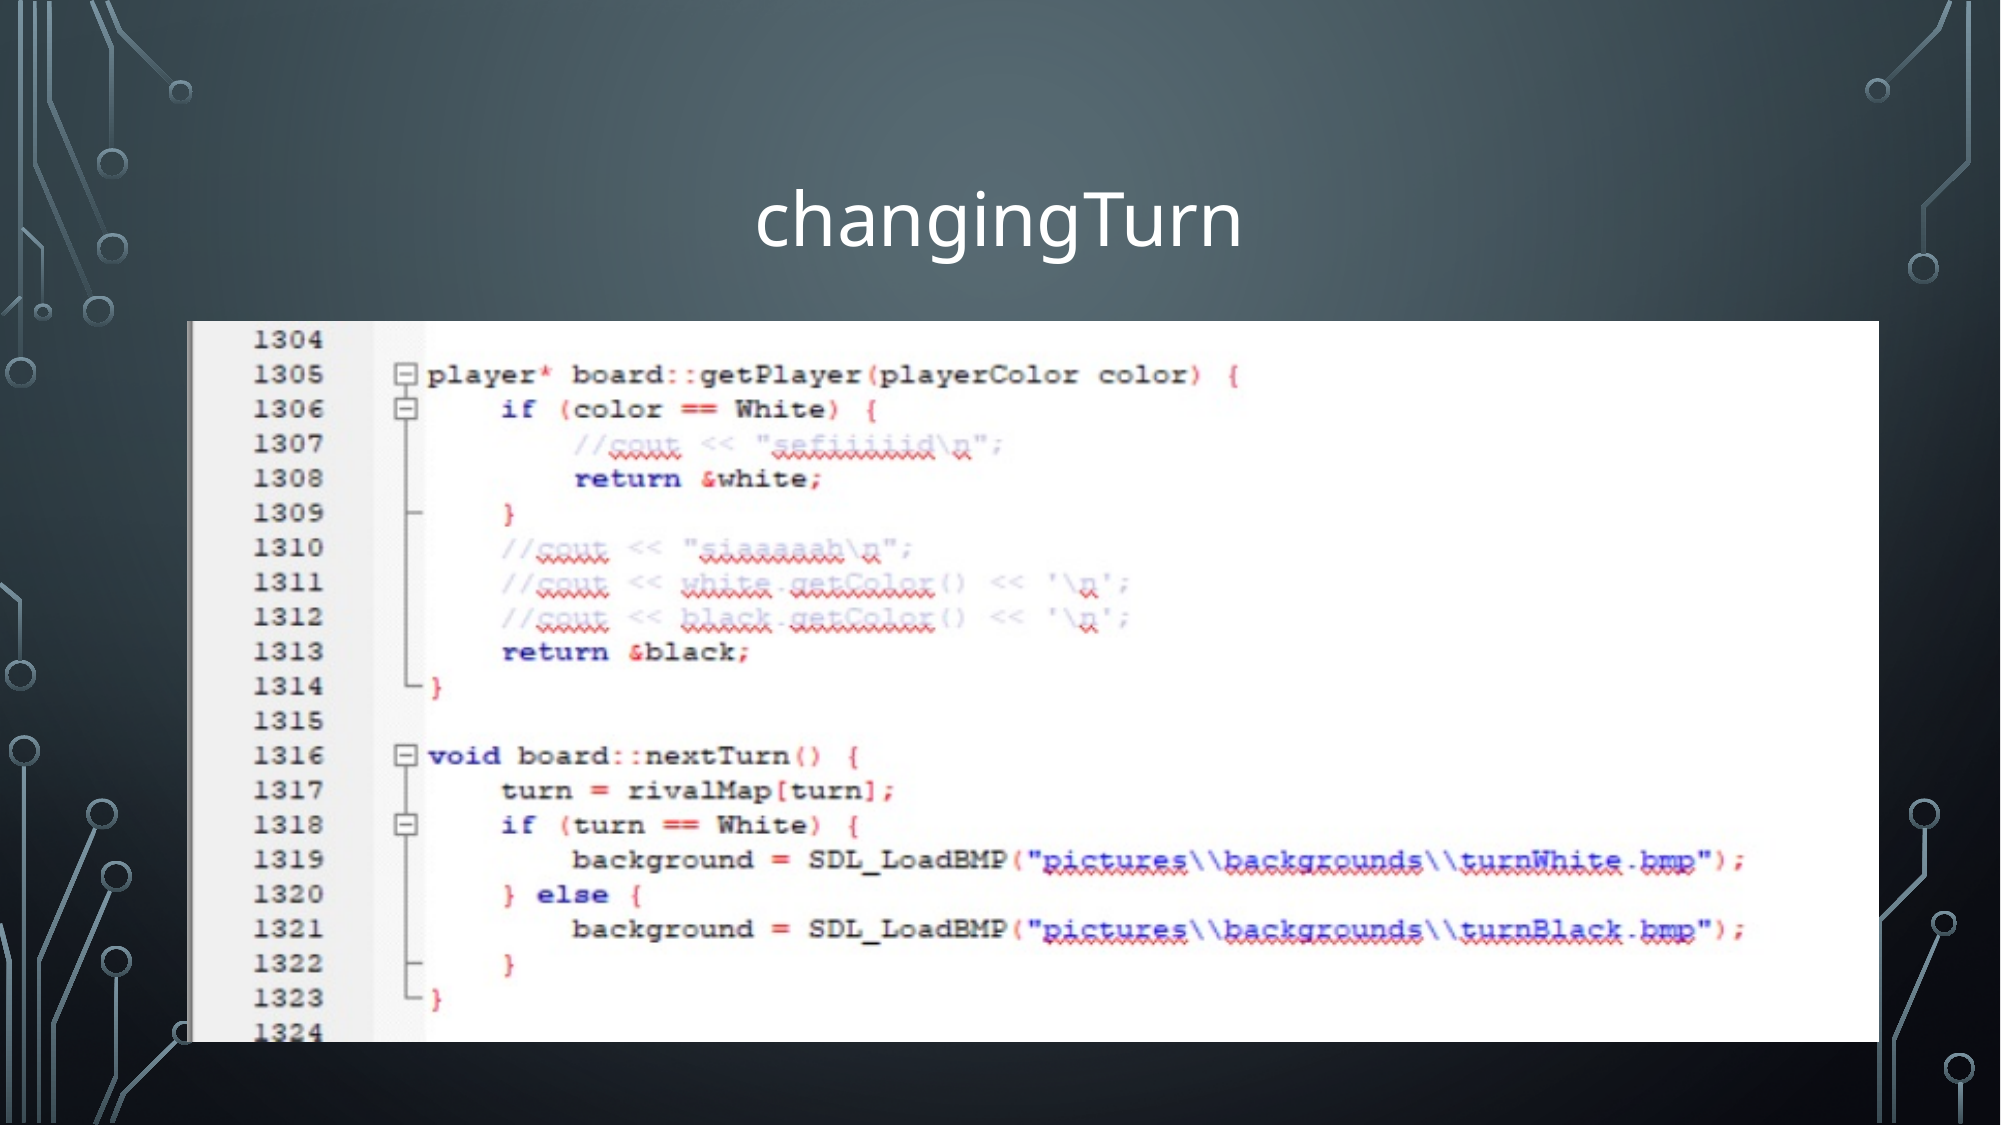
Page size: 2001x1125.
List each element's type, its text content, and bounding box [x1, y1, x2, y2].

title changingTurn [187, 101, 1813, 321]
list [186, 321, 1879, 1042]
